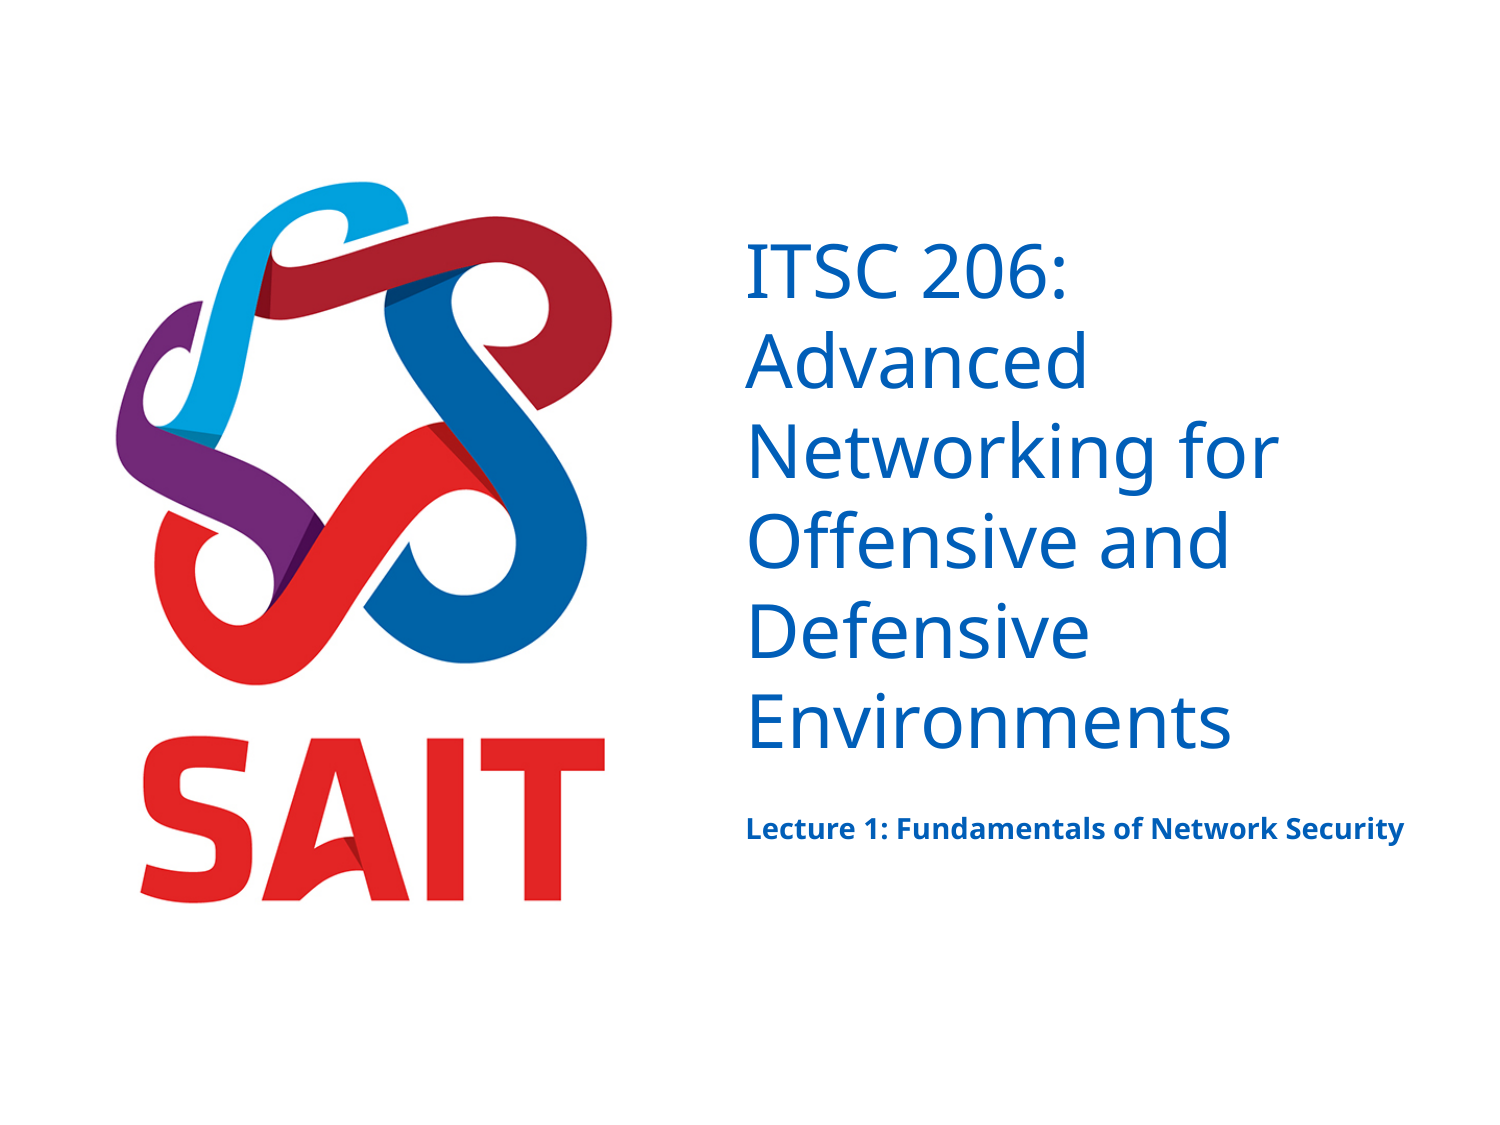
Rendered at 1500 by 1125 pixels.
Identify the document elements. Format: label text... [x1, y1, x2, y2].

picture [111, 20, 629, 1063]
list Lecture 1: Fundamentals of Network Security [730, 802, 1445, 914]
title ITSC 206: Advanced Networking for Offensive and Defensive Environments [730, 216, 1445, 706]
